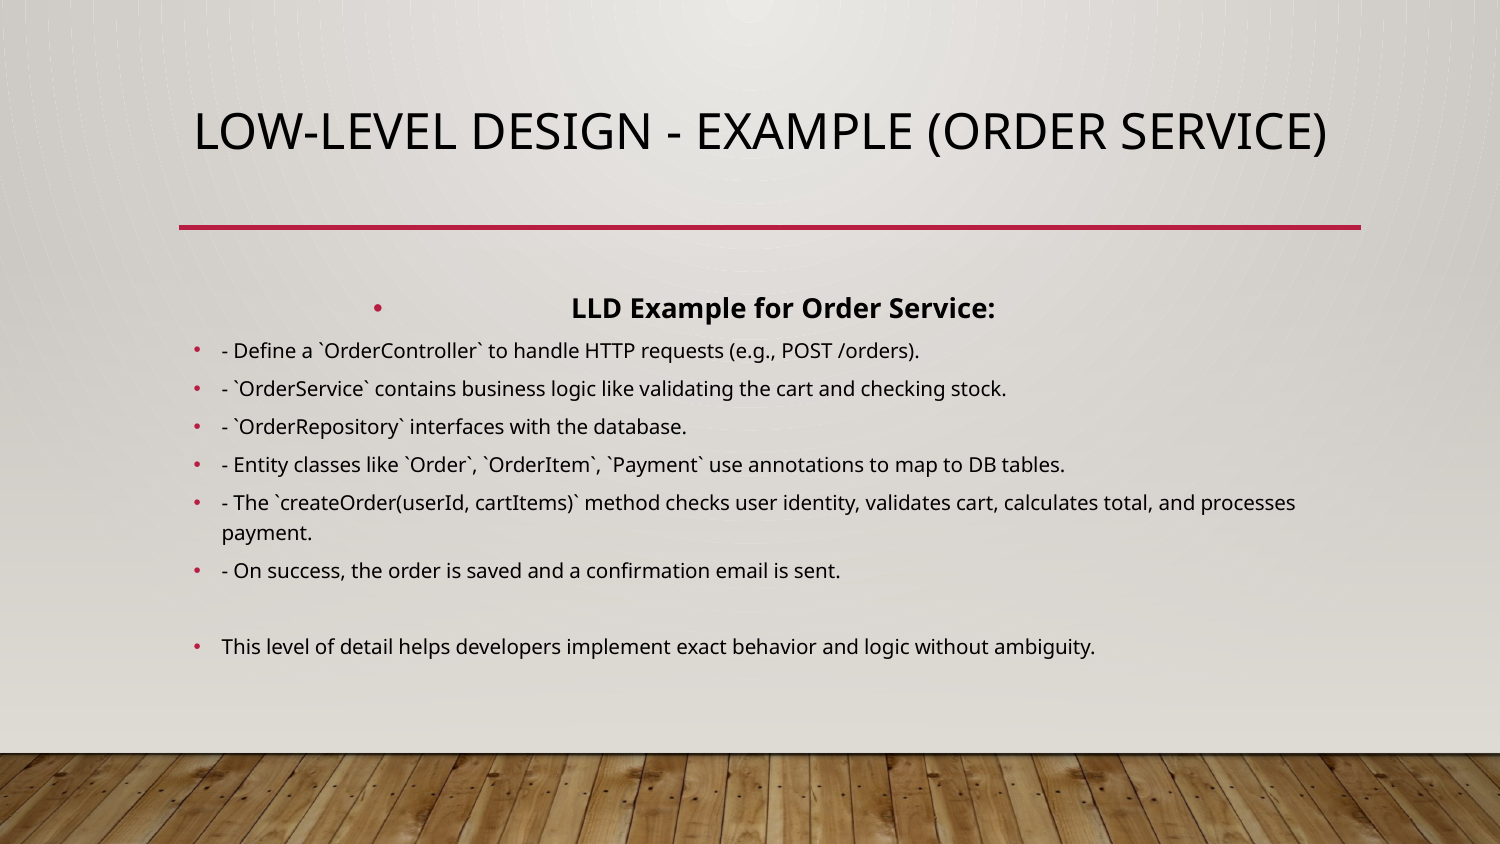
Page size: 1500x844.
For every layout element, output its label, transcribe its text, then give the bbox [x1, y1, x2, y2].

list LLD Example for Order Service: - Define a `OrderController` to handle HTTP requests (e.g., POST /orders). - `OrderService` contains business logic like validating the cart and checking stock. - `OrderRepository` interfaces with the database. - Entity classes like `Order`, `OrderItem`, `Payment` use annotations to map to DB tables. - The `createOrder(userId, cartItems)` method checks user identity, validates cart, calculates total, and processes payment. - On success, the order is saved and a confirmation email is sent. This level of detail helps developers implement exact behavior and logic without ambiguity. [178, 247, 1361, 673]
picture [0, 753, 1500, 844]
title Low-Level Design - Example (Order Service) [178, 98, 1361, 229]
